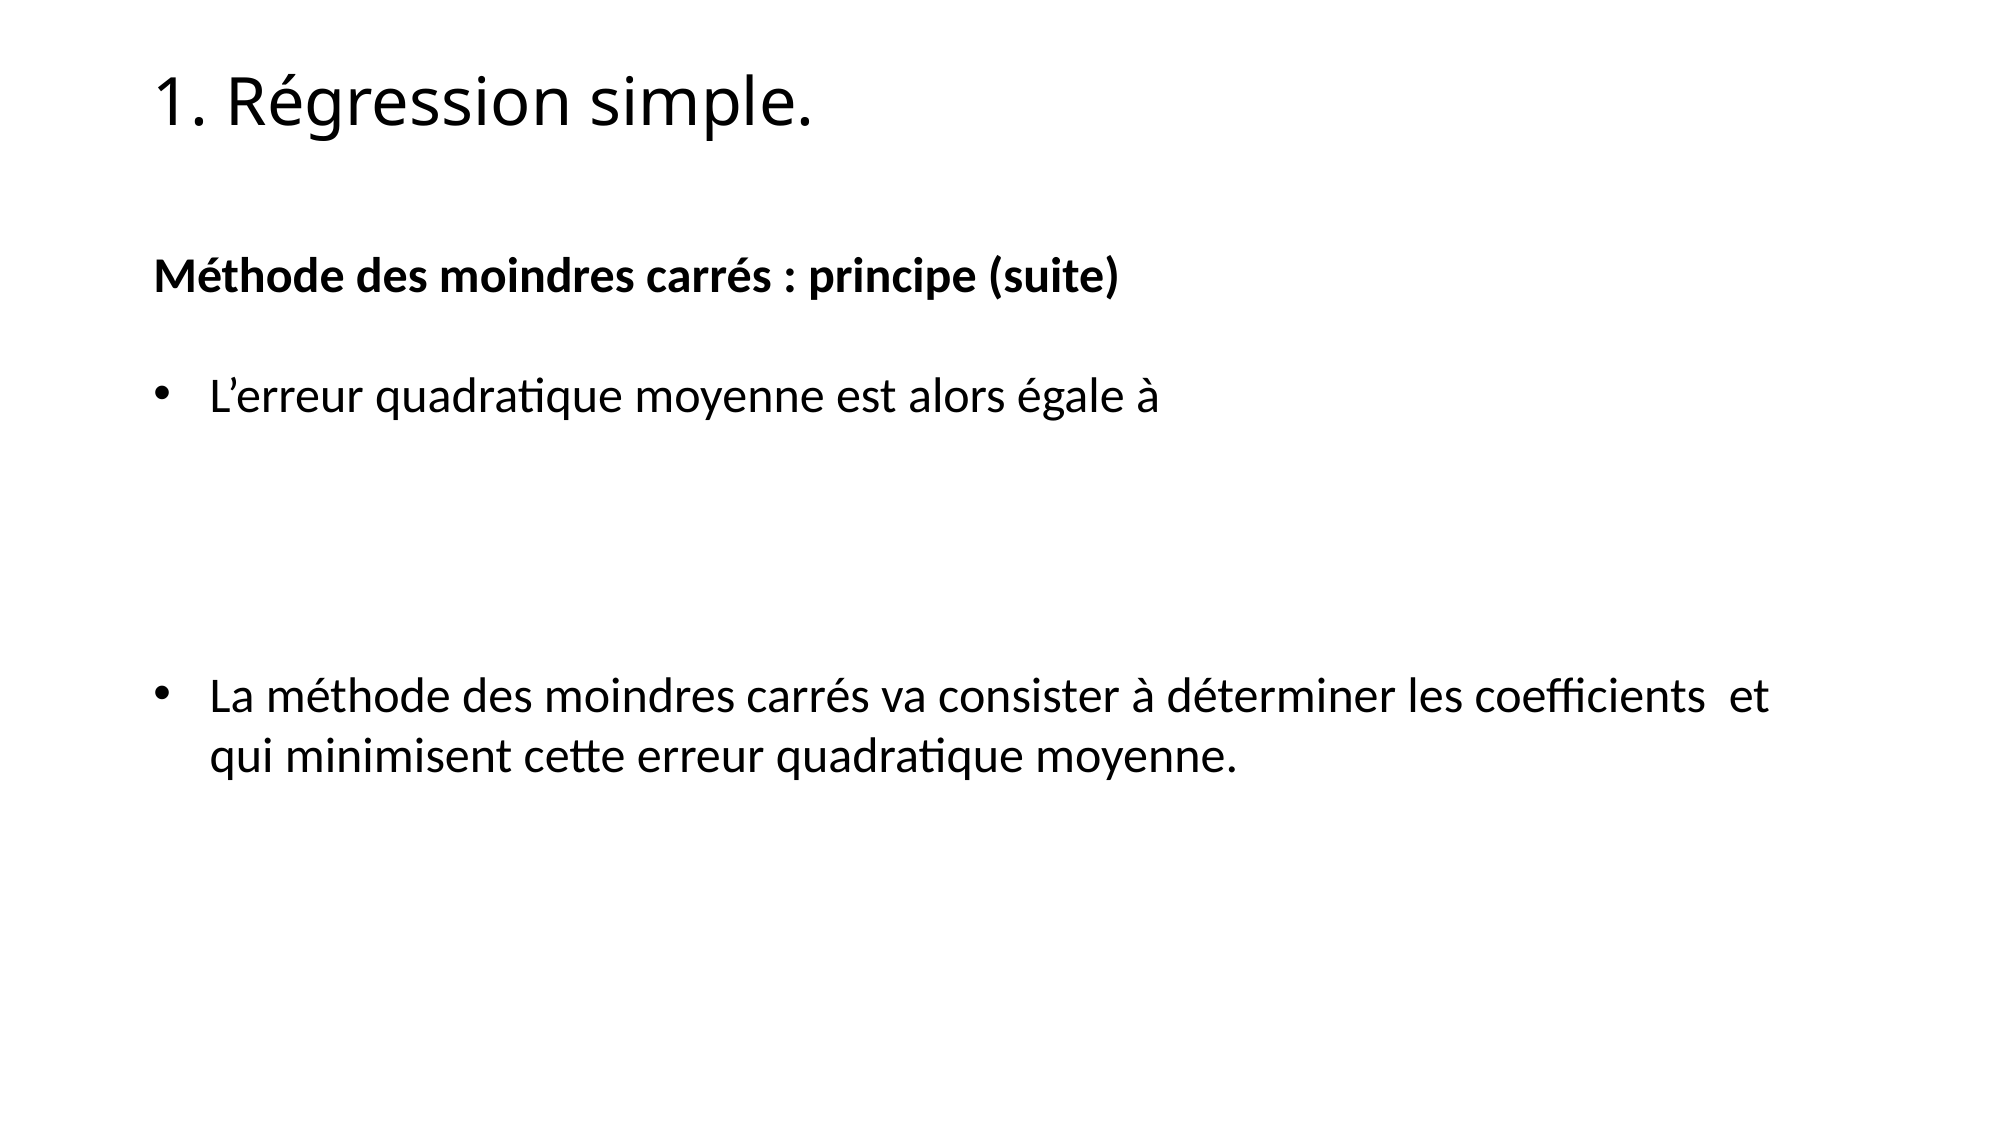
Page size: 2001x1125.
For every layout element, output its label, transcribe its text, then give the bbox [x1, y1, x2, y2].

text_box 1. Régression simple. [137, 59, 1863, 155]
